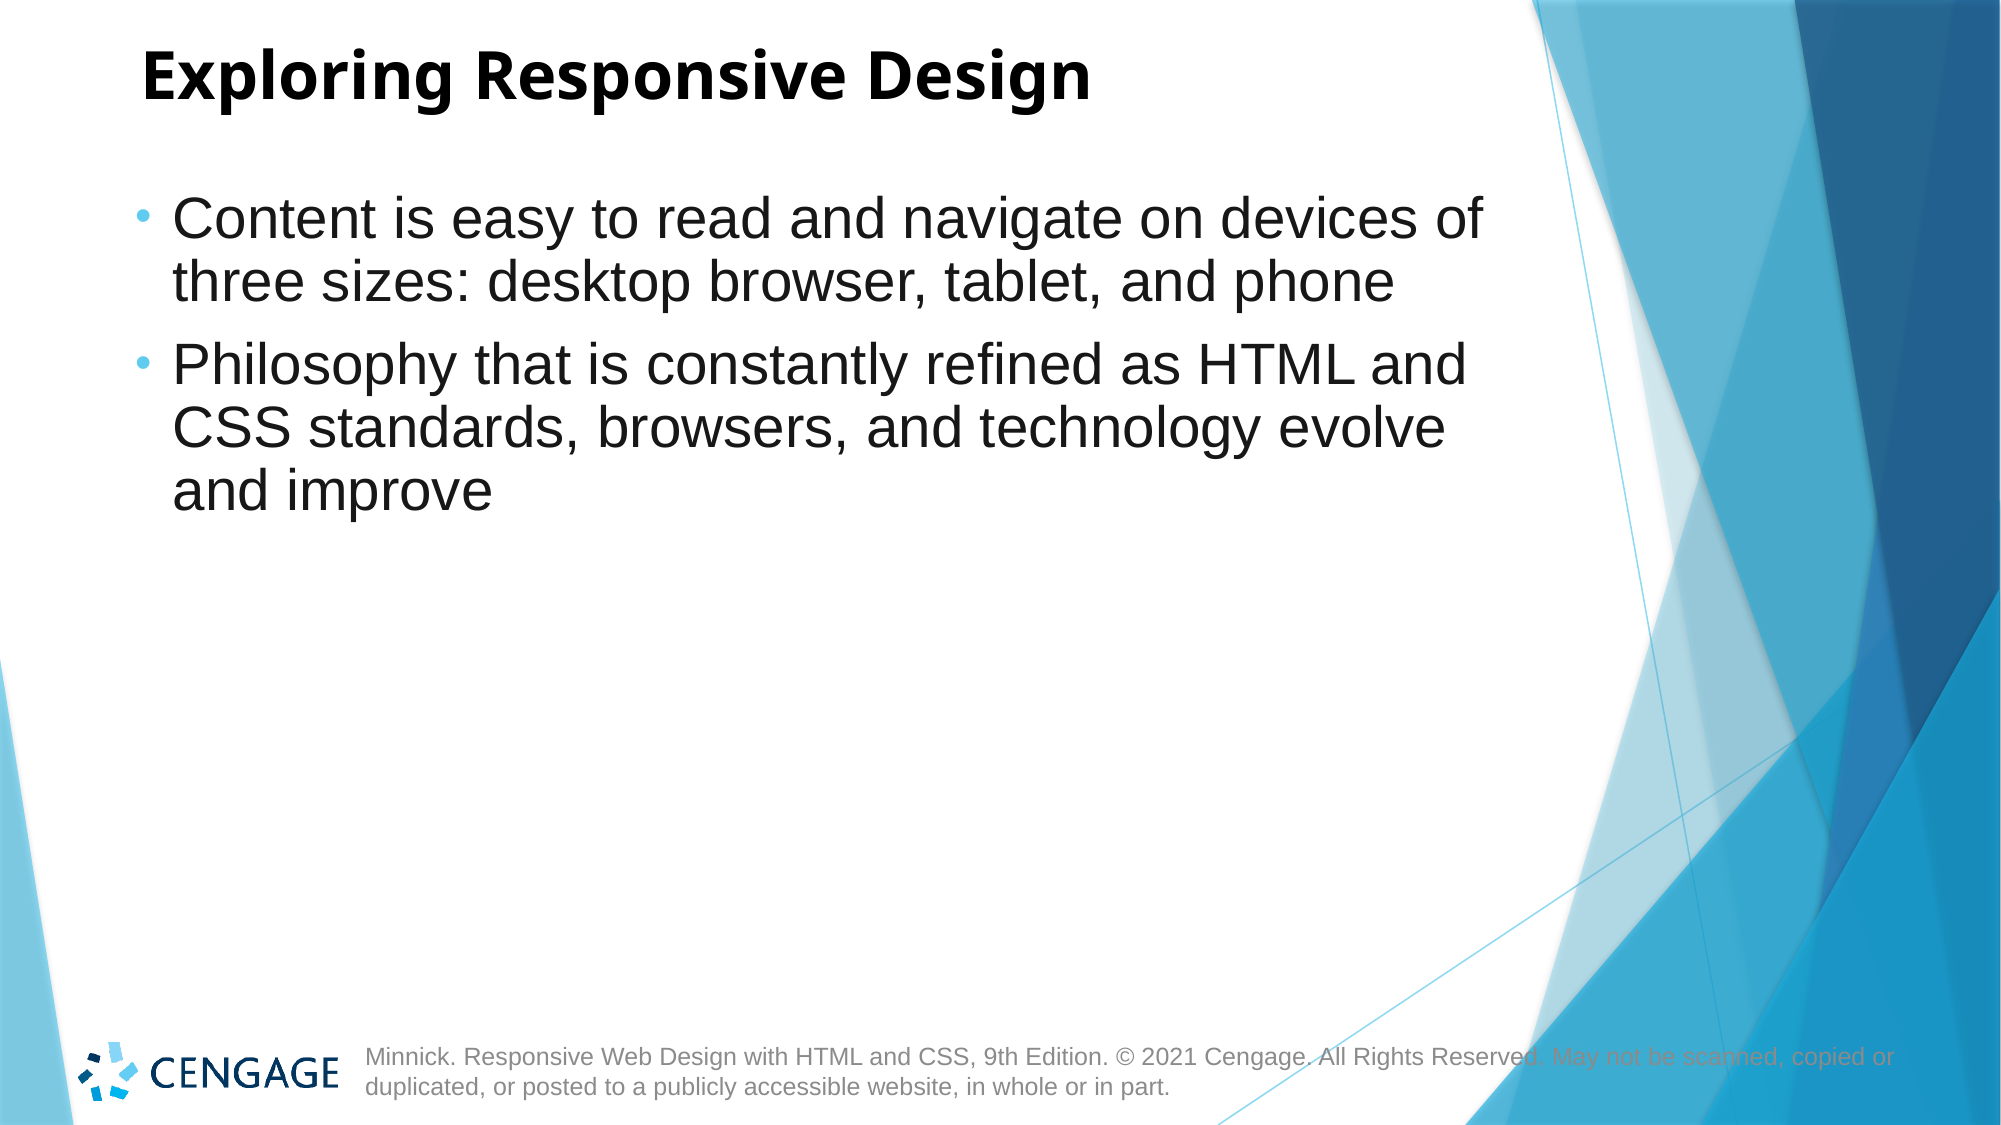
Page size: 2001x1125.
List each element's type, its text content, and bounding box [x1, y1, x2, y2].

footer Minnick. Responsive Web Design with HTML and CSS, 9th Edition. © 2021 Cengage. All Rights Reserved. May not be scanned, copied or duplicated, or posted to a publicly accessible website, in whole or in part. [350, 1040, 1967, 1100]
title Exploring Responsive Design [125, 24, 1850, 175]
picture [78, 1042, 338, 1101]
list Content is easy to read and navigate on devices of three sizes: desktop browser, tablet, and phone Philosophy that is constantly refined as HTML and CSS standards, browsers, and technology evolve and improve [120, 180, 1571, 1004]
